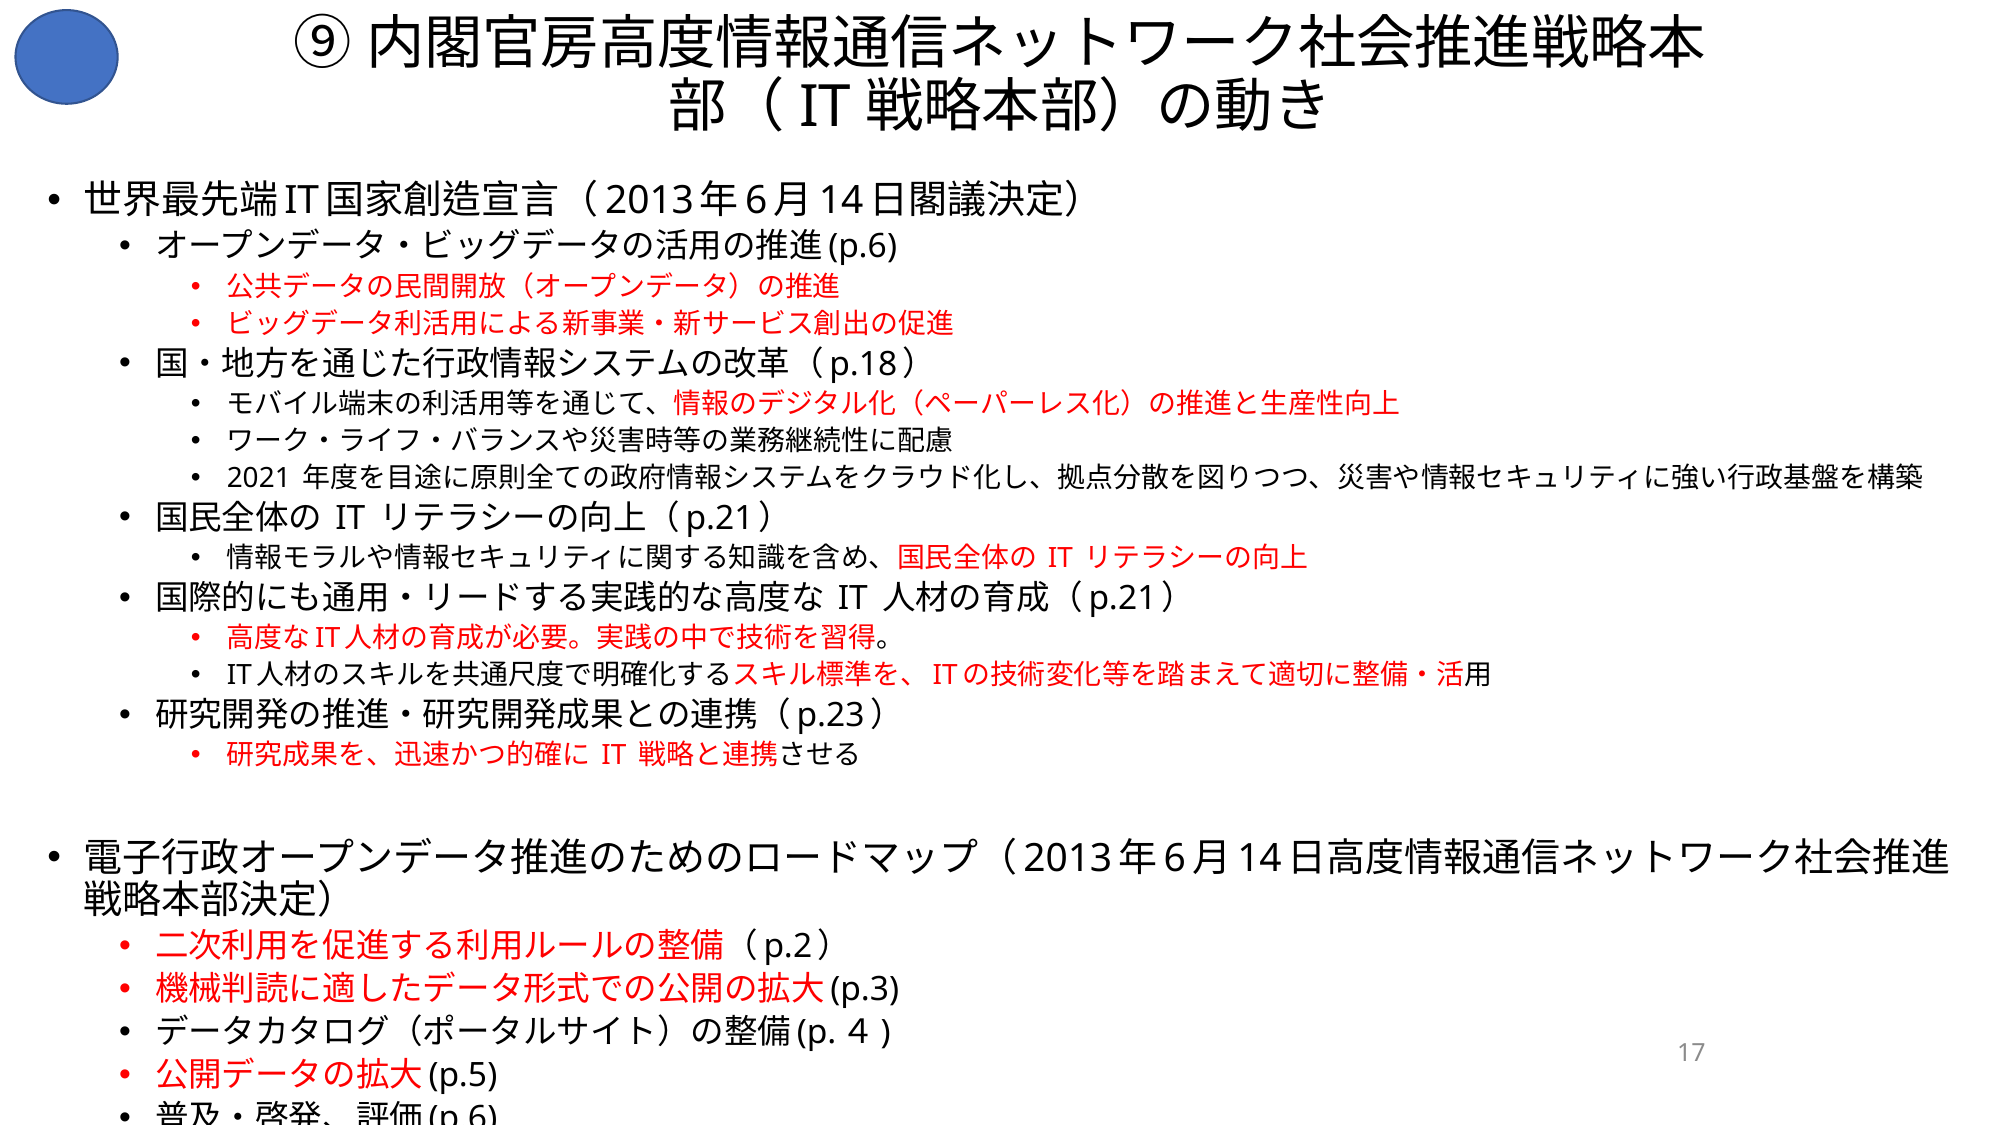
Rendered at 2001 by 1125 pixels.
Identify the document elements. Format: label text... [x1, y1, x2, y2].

slide_number 17 [1370, 1004, 1721, 1103]
text_box [14, 9, 119, 105]
list 世界最先端IT国家創造宣言（2013年6月14日閣議決定） オープンデータ・ビッグデータの活用の推進(p.6) 公共データの民間開放（オープンデータ）の推進 ビッグデータ利活用による新事業・新サービス創出の促進 国・地方を通じた行政情報システムの改革（p.18） モバイル端末の利活用等を通じて、情報のデジタル化（ペーパーレス化）の推進と生産性向上 ワーク・ライフ・バランスや災害時等の業務継続性に配慮 2021 年度を目途に原則全ての政府情報システムをクラウド化し、拠点分散を図りつつ、災害や情報セキュリティに強い行政基盤を構築 国民全体の IT リテラシーの向上（p.21） 情報モラルや情報セキュリティに関する知識を含め、国民全体の IT リテラシーの向上 国際的にも通用・リードする実践的な高度な IT 人材の育成（p.21） 高度なIT人材の育成が必要。実践の中で技術を習得。 IT人材のスキルを共通尺度で明確化するスキル標準を、ITの技術変化等を踏まえて適切に整備・活用 研究開発の推進・研究開発成果との連携（p.23） 研究成果を、迅速かつ的確に IT 戦略と連携させる 電子行政オープンデータ推進のためのロードマップ（2013年6月14日高度情報通信ネットワーク社会推進戦略本部決定） 二次利用を促進する利用ルールの整備（p.2） 機械判読に適したデータ形式での公開の拡大(p.3) データカタログ（ポータルサイト）の整備(p.４) 公開データの拡大(p.5) 普及・啓発、評価(p.6) [32, 172, 1975, 1125]
title ⑨内閣官房高度情報通信ネットワーク社会推進戦略本部（IT戦略本部）の動き [249, 0, 1750, 153]
